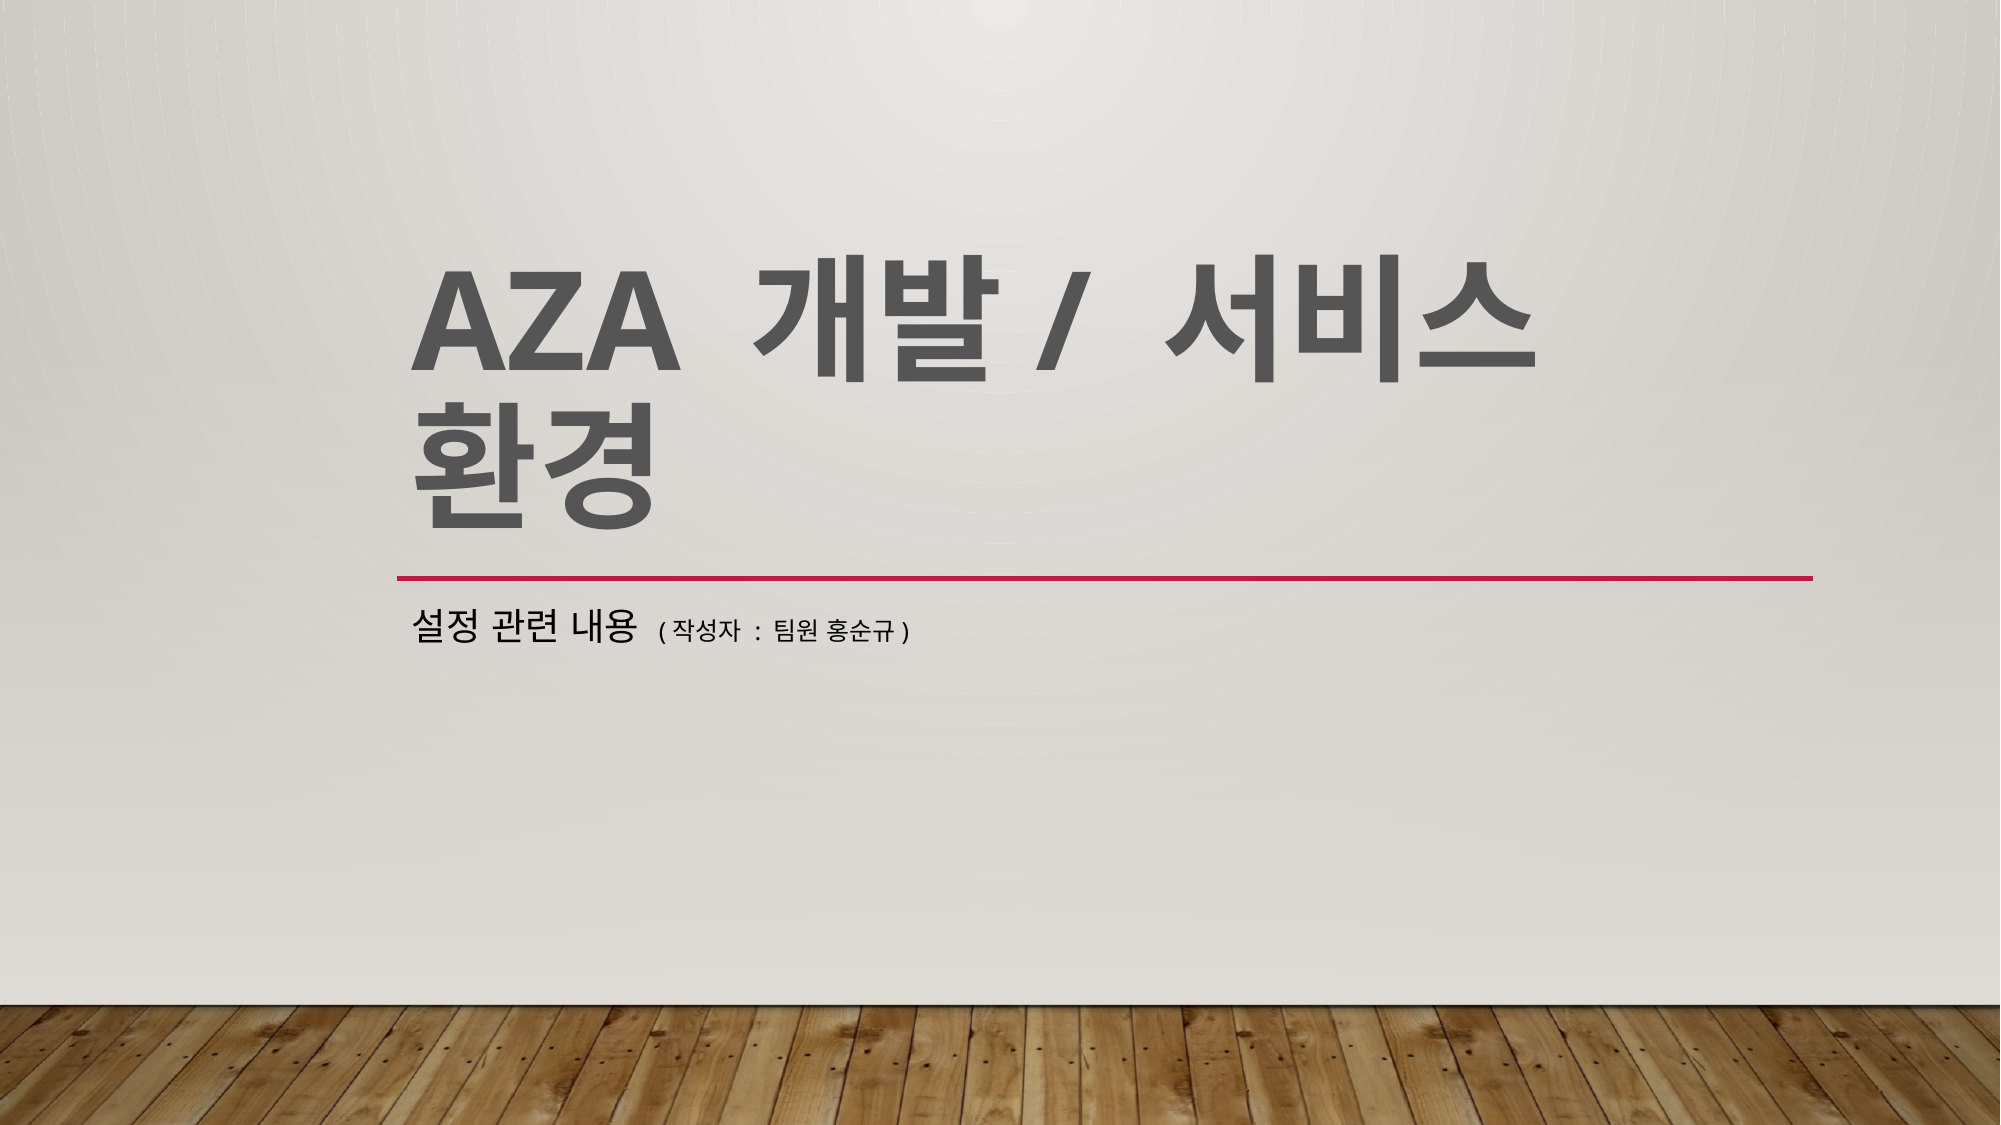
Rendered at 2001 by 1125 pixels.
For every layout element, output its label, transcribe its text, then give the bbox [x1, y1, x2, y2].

subtitle 설정 관련 내용 (작성자 : 팀원 홍순규) [396, 579, 1814, 740]
picture [0, 1005, 2000, 1125]
title AZA 개발/ 서비스 환경 [396, 131, 1814, 549]
